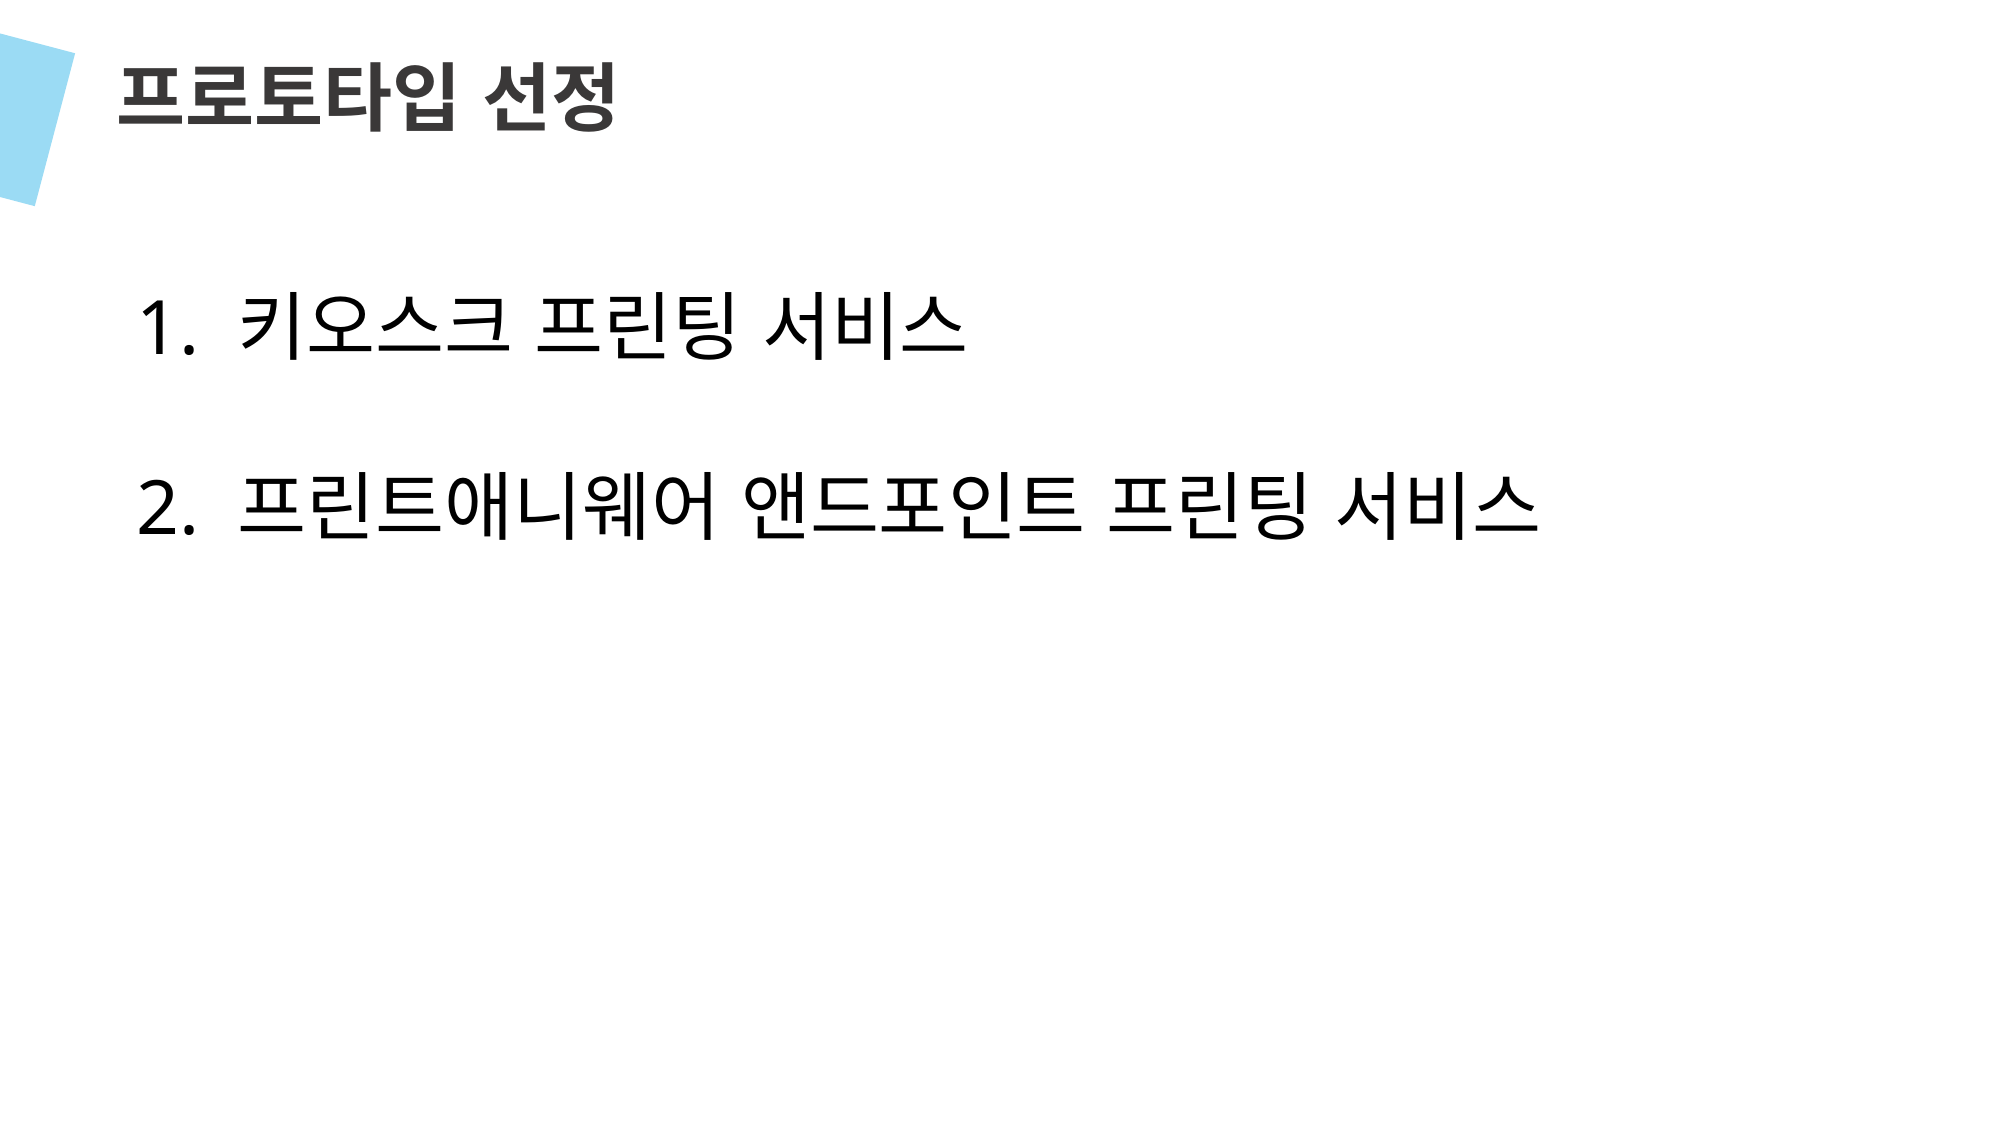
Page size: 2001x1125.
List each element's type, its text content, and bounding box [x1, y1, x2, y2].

text_box 1. 키오스크 프린팅 서비스 2. 프린트애니웨어 앤드포인트 프린팅 서비스 [122, 272, 1864, 737]
text_box 프로토타입 선정 [101, 42, 636, 148]
text_box [0, 32, 77, 208]
